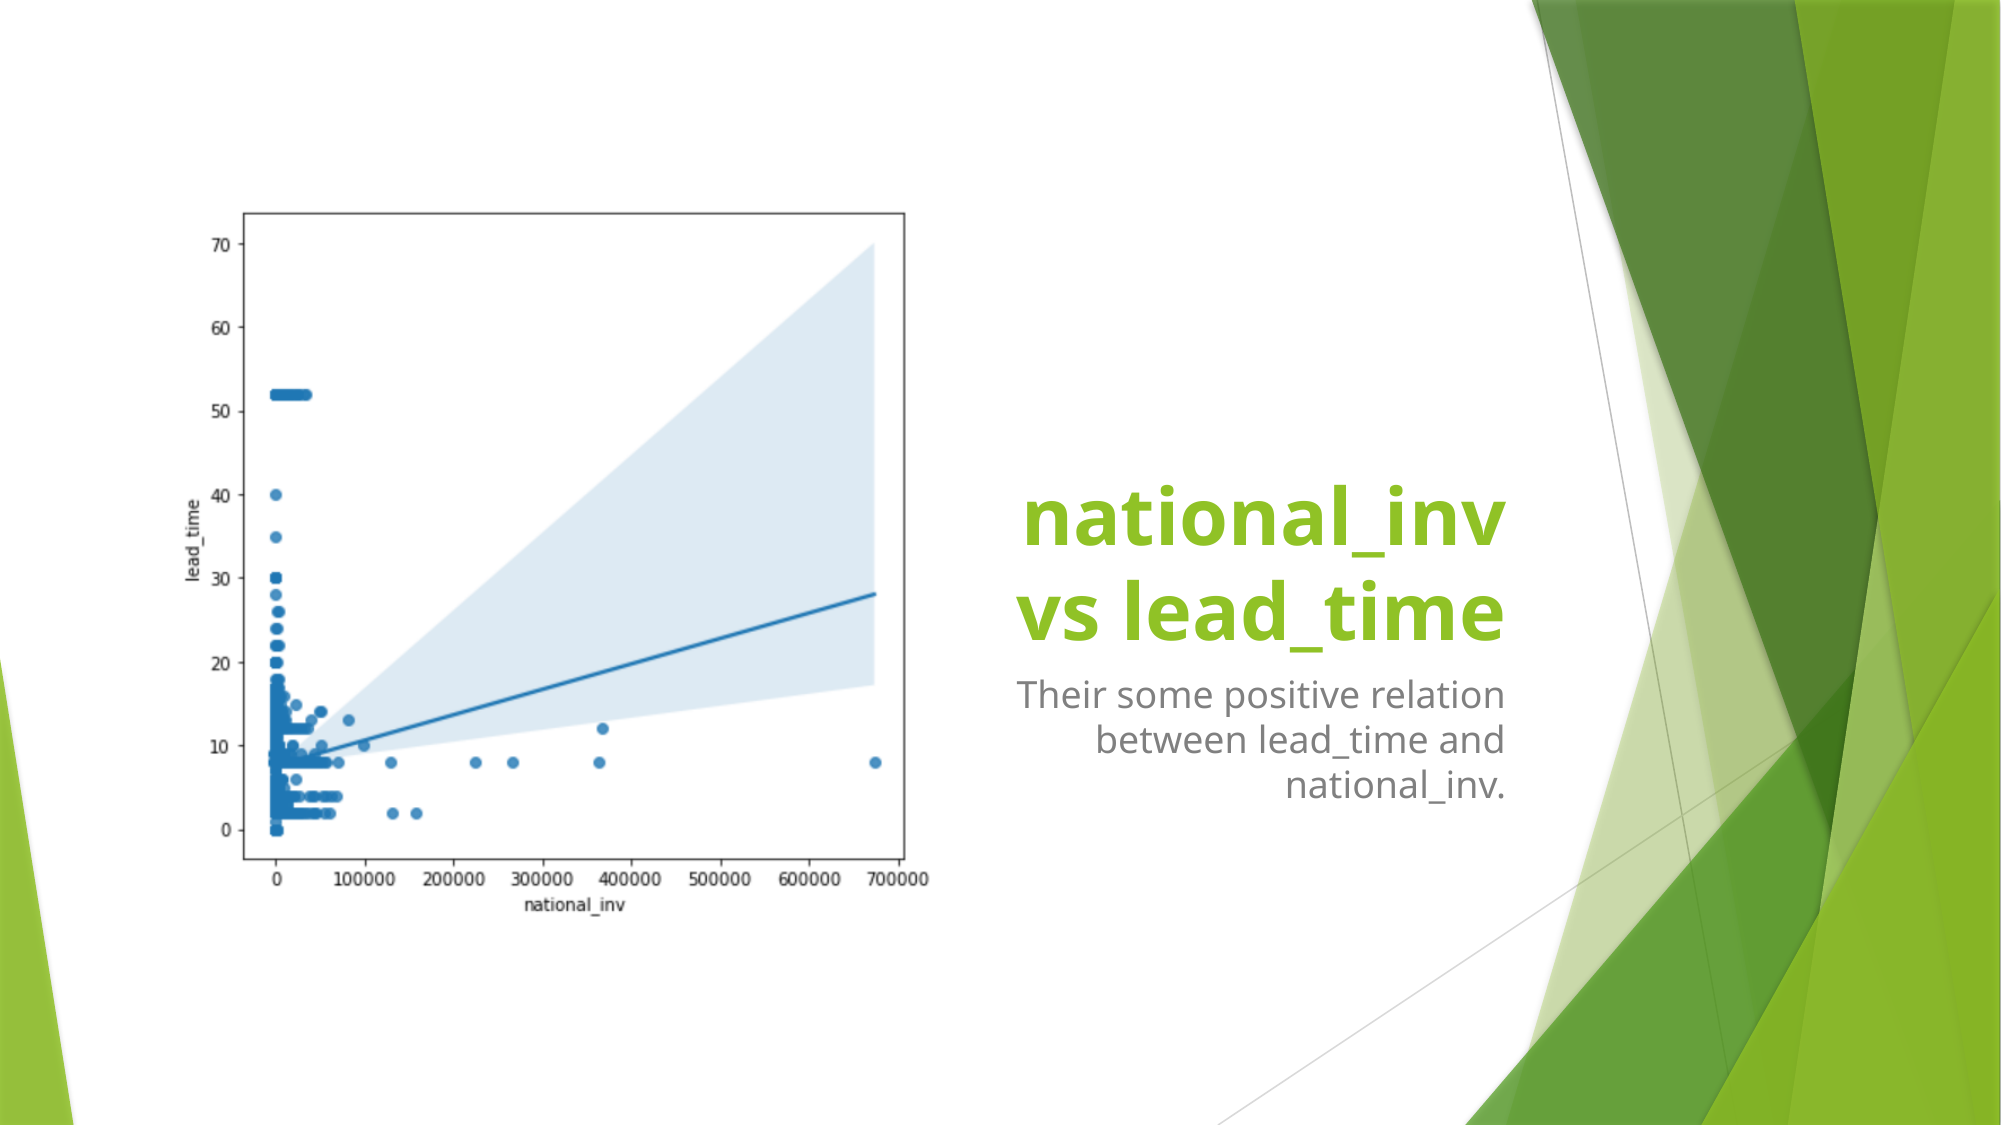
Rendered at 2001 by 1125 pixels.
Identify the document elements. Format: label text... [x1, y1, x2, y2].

title national_inv vs lead_time [999, 206, 1522, 664]
list Their some positive relation between lead_time and national_inv. [999, 664, 1522, 919]
picture [145, 206, 962, 919]
